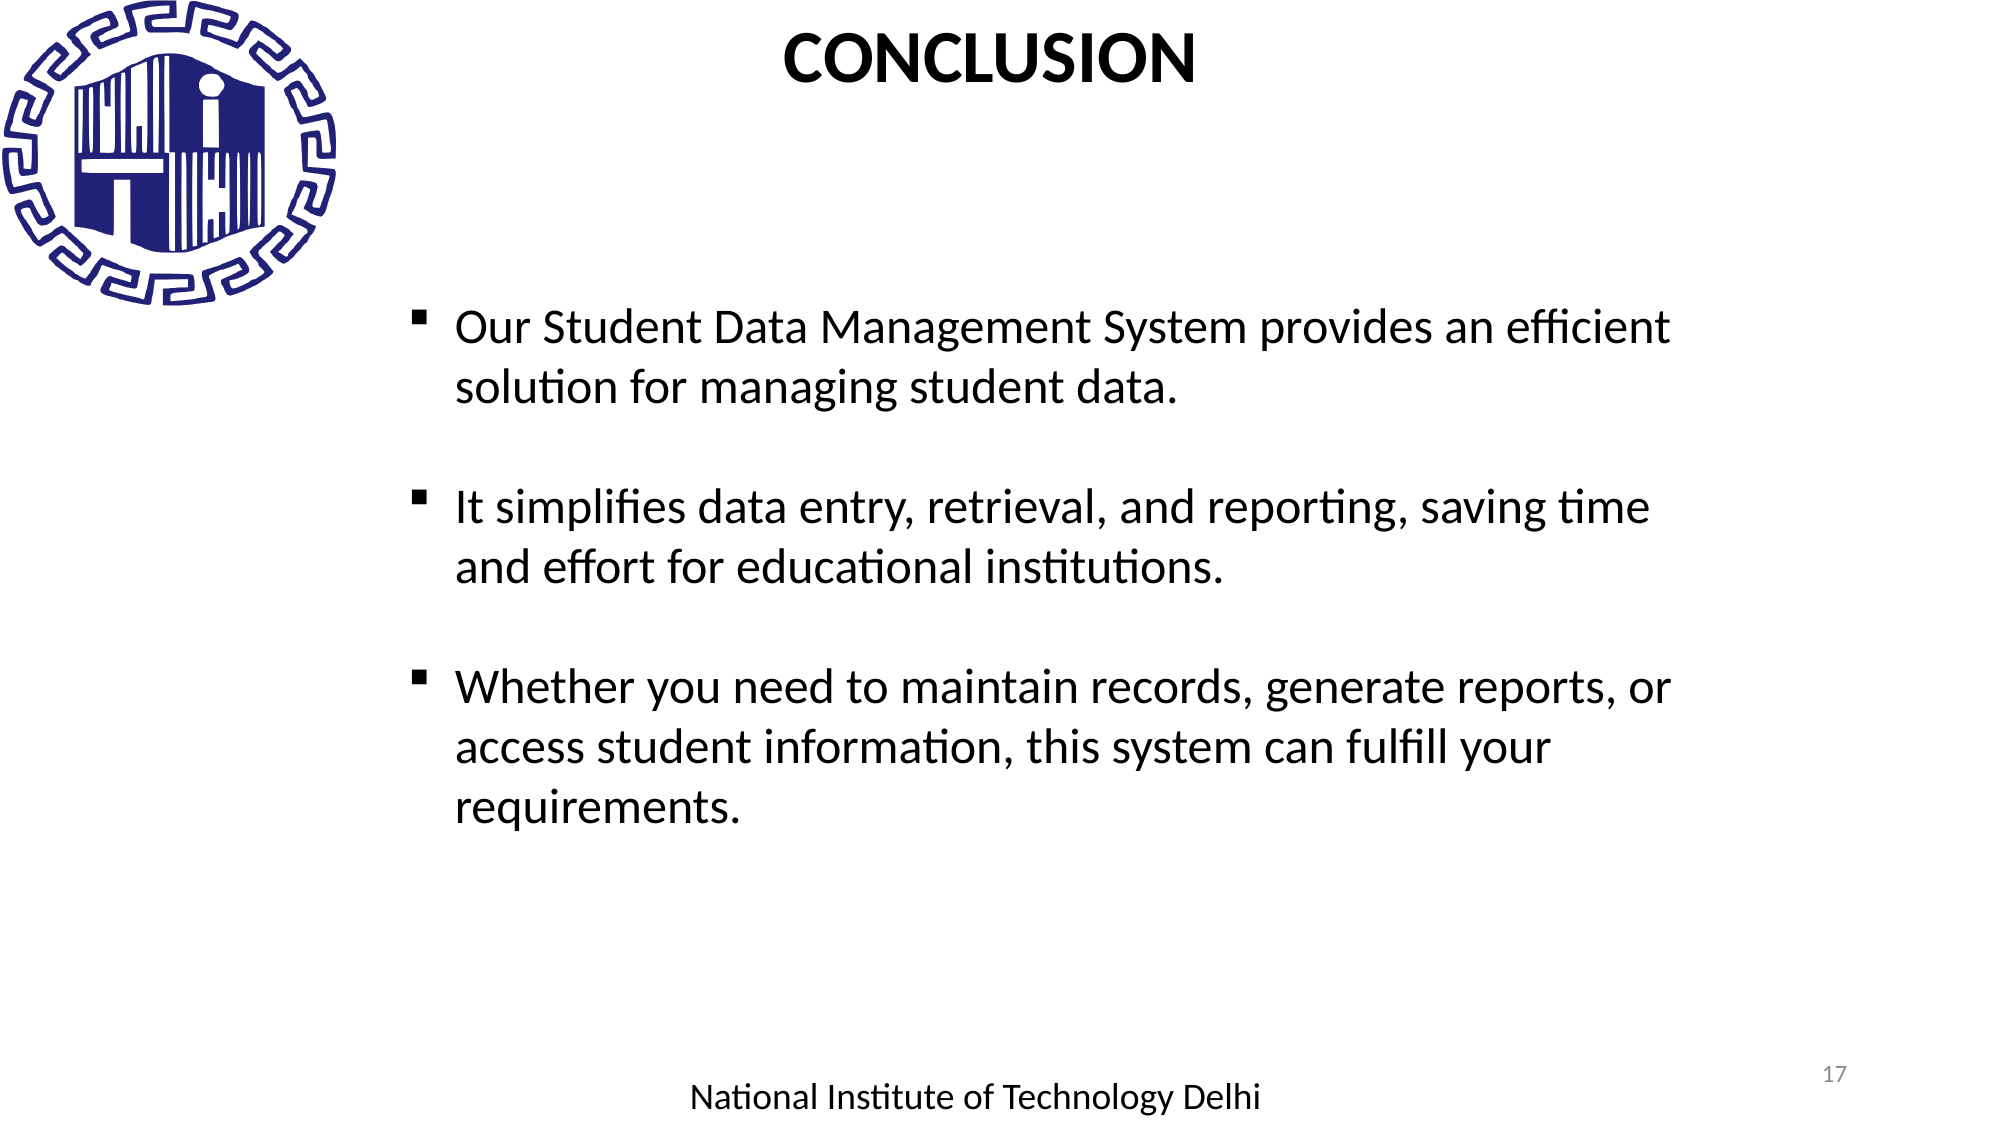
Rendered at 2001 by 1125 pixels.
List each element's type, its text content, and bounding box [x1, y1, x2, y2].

text_box CONCLUSION [769, 0, 1231, 105]
picture [0, 0, 337, 307]
slide_number 17 [1412, 1042, 1863, 1103]
text_box National Institute of Technology Delhi [674, 1064, 1321, 1125]
text_box Our Student Data Management System provides an efficient solution for managing student data. It simplifies data entry, retrieval, and reporting, saving time and effort for educational institutions. Whether you need to maintain records, generate reports, or access student information, this system can fulfill your requirements. [393, 286, 1737, 842]
